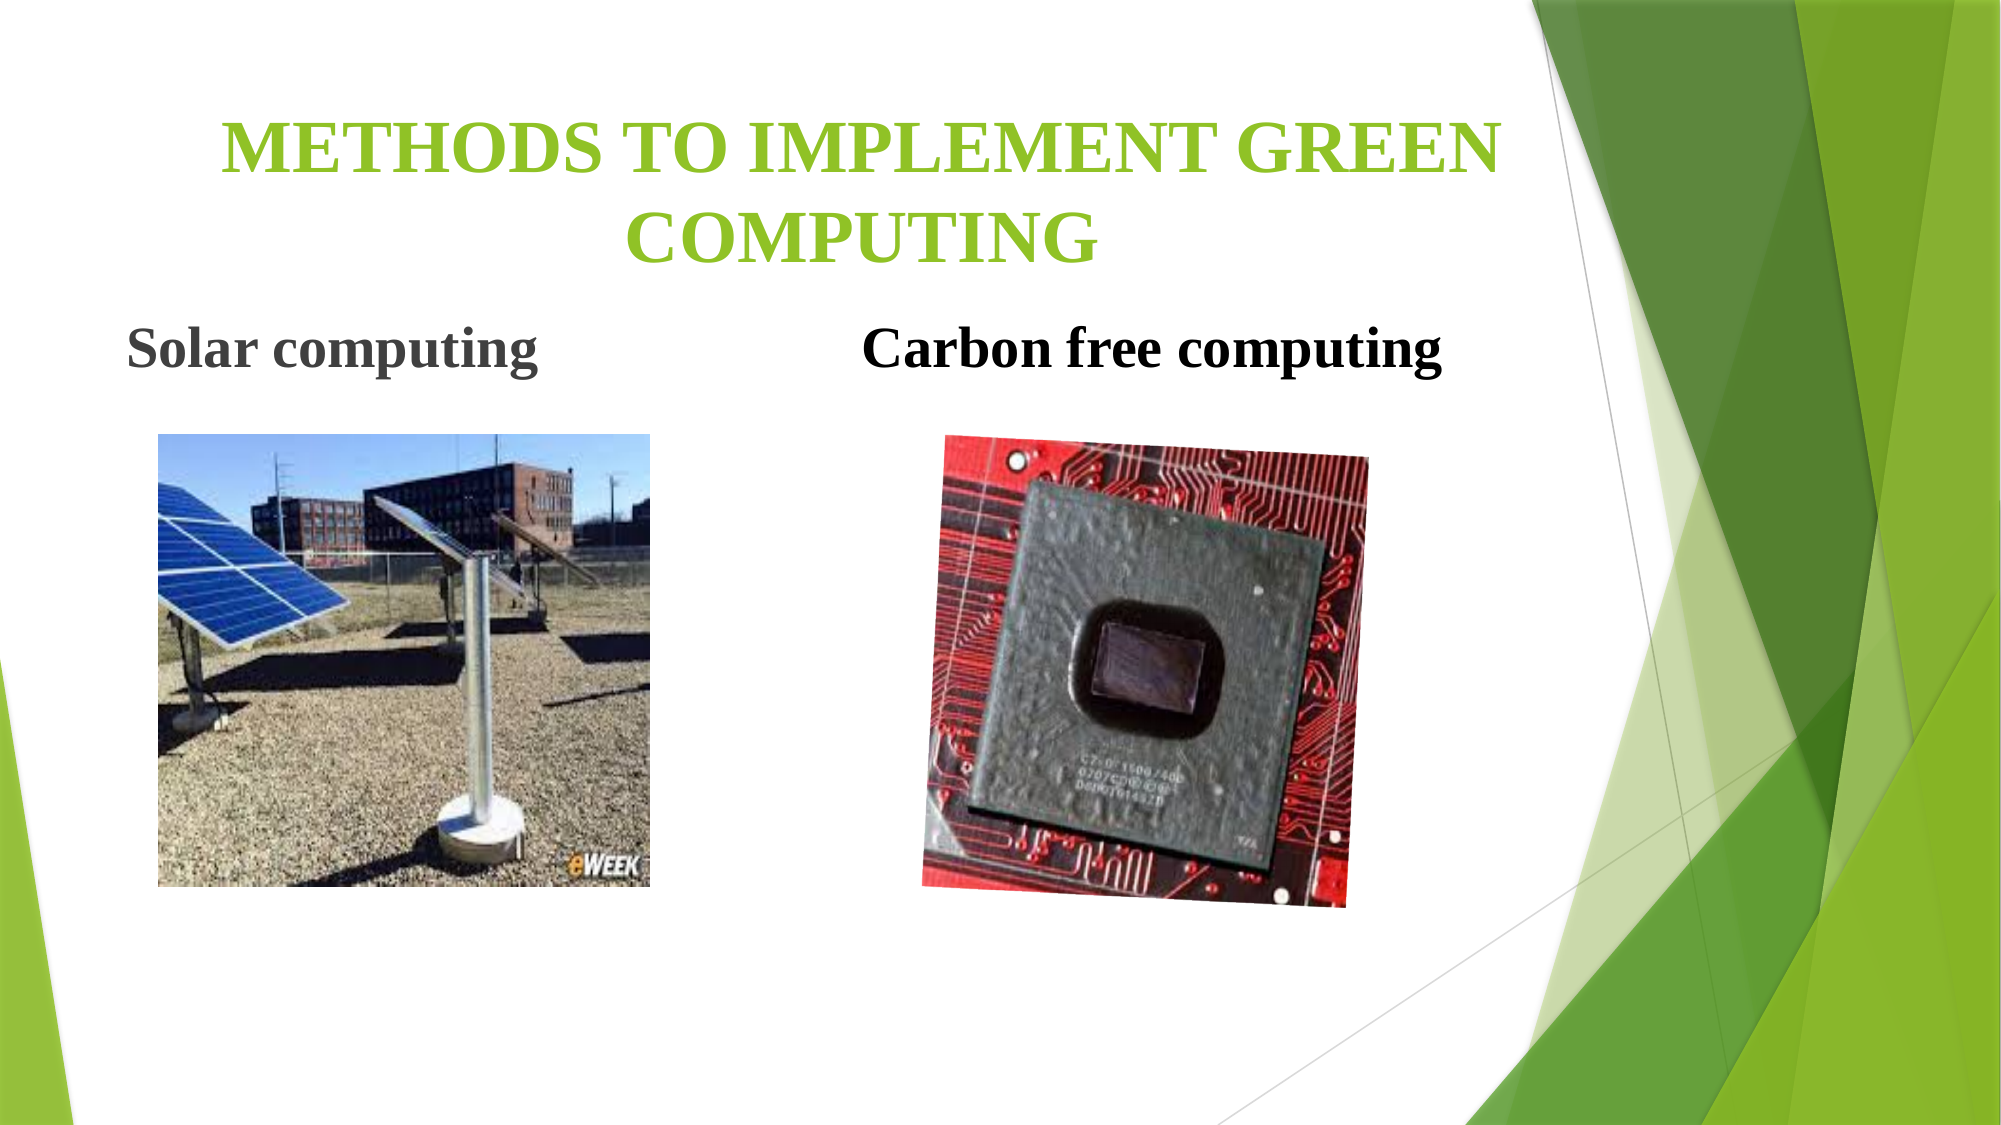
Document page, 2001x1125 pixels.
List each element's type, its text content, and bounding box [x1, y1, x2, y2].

list Solar computing [111, 302, 1522, 939]
picture [158, 433, 651, 887]
text_box Carbon free computing [846, 302, 1721, 387]
picture [922, 436, 1368, 907]
title METHODS TO IMPLEMENT GREEN COMPUTING [69, 0, 1656, 217]
